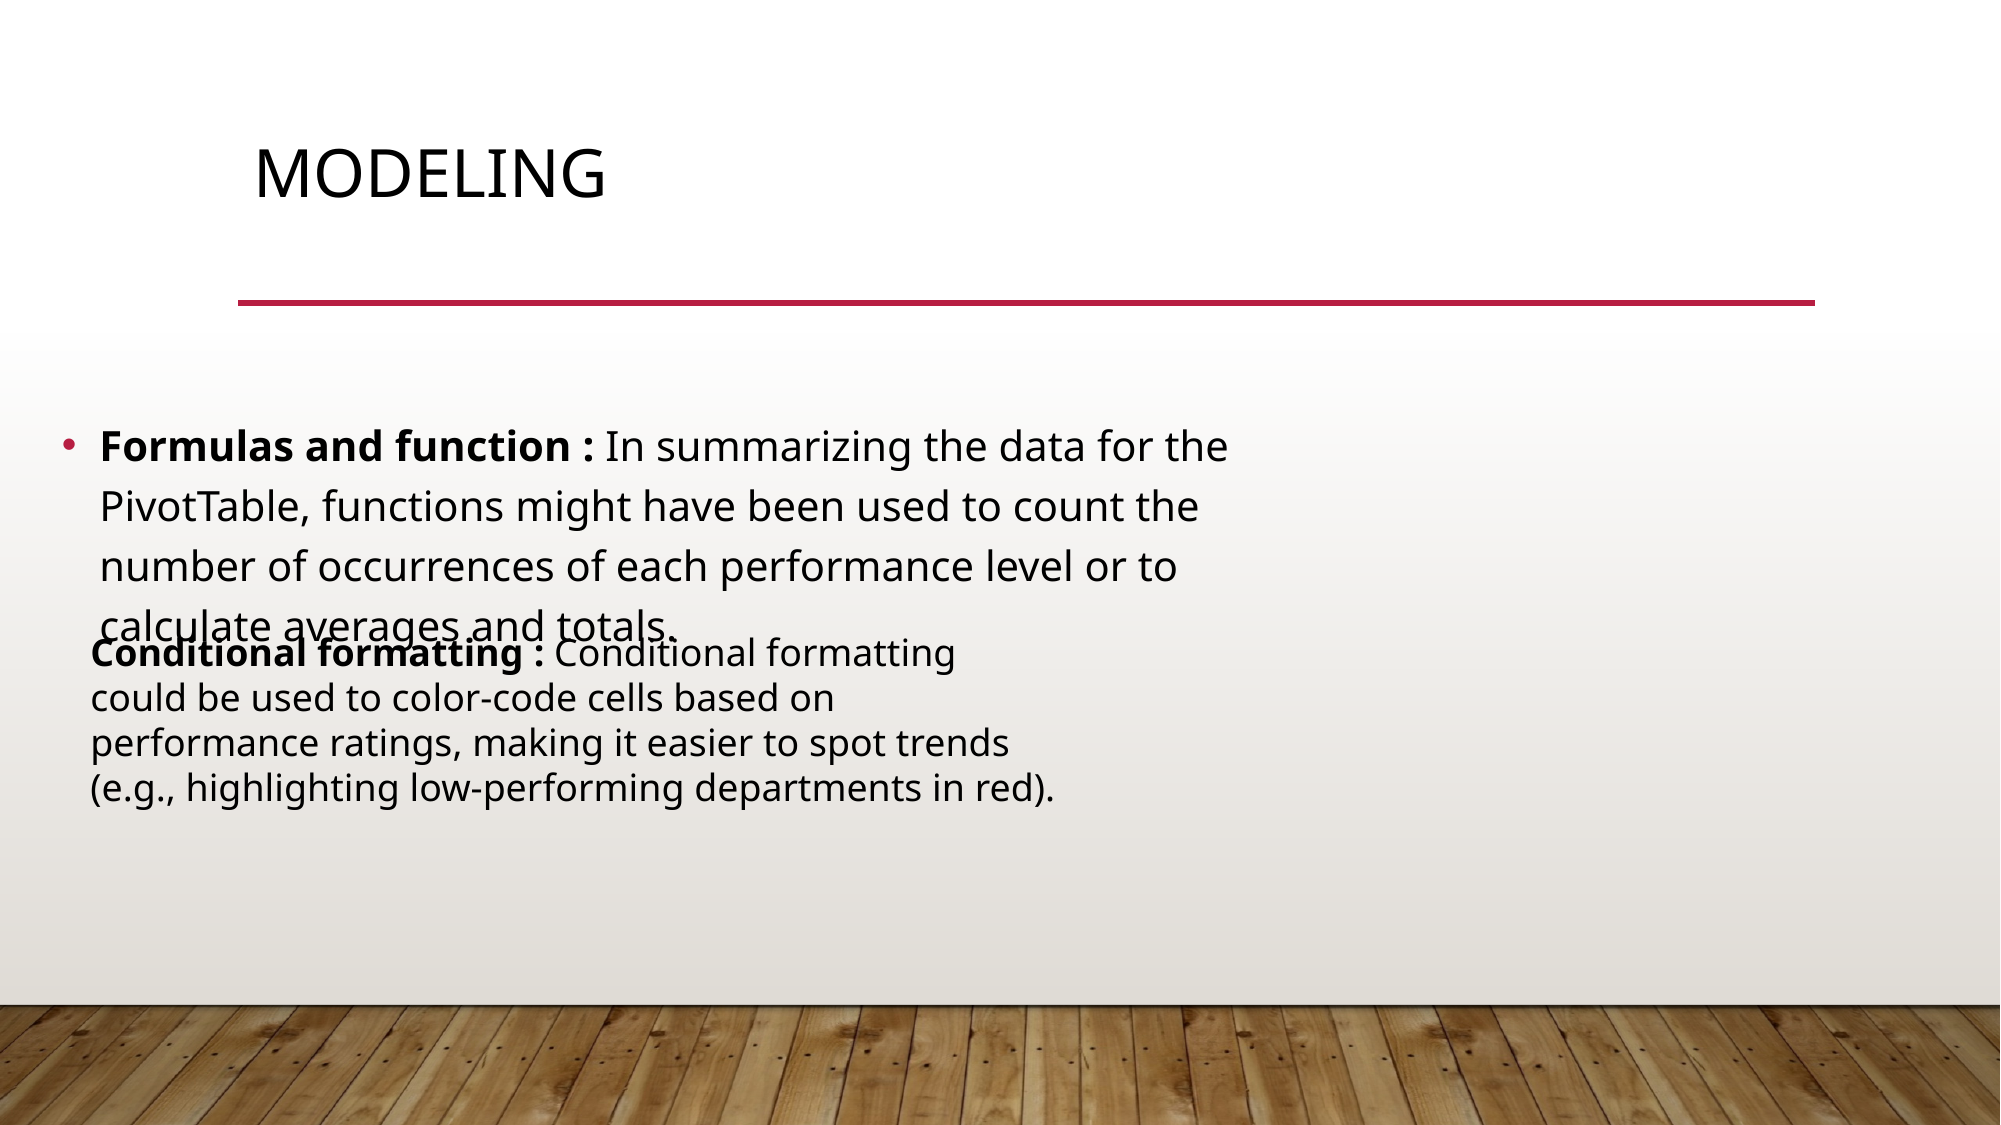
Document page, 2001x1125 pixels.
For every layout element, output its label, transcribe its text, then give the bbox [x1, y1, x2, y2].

text_box Conditional formatting : Conditional formatting could be used to color-code cells based on performance ratings, making it easier to spot trends (e.g., highlighting low-performing departments in red). [75, 621, 1077, 817]
list Formulas and function : In summarizing the data for the PivotTable, functions might have been used to count the number of occurrences of each performance level or to calculate averages and totals. [46, 401, 1326, 720]
title Modeling [238, 131, 1814, 305]
picture [0, 1005, 2000, 1125]
